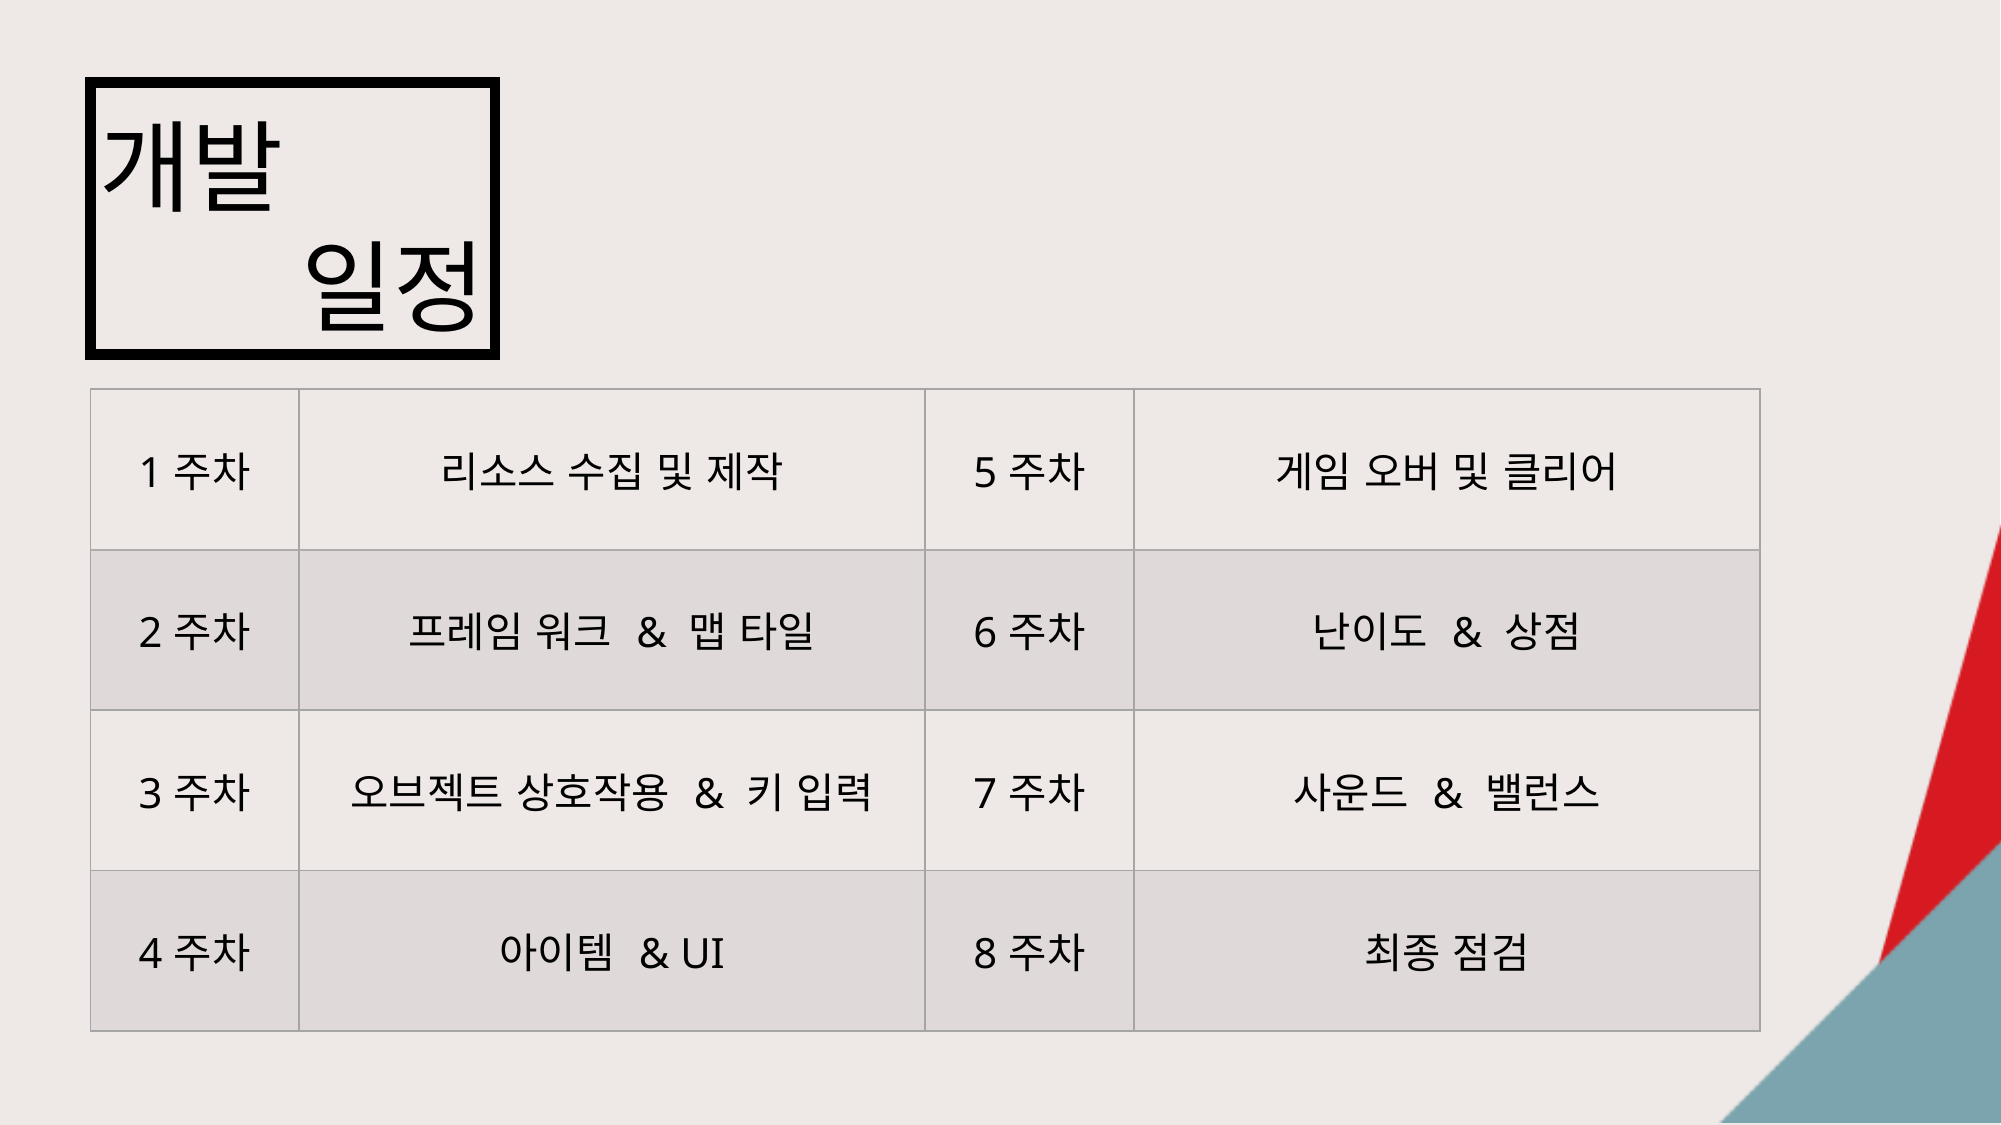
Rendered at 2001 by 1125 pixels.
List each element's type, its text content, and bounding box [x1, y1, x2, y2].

text_box [89, 82, 496, 355]
table_header 리소스 수집 및 제작 [300, 390, 924, 549]
table_cell 사운드 & 밸런스 [1135, 711, 1698, 870]
text_box 개발 일정 [496, 97, 501, 352]
text_box 개발 일정 [84, 97, 89, 352]
table_cell 난이도 & 상점 [1135, 551, 1698, 709]
table_cell 2주차 [91, 551, 298, 709]
table_cell 아이템 & UI [300, 871, 924, 1030]
table_header 게임 오버 및 클리어 [1135, 390, 1698, 549]
table_cell 7주차 [926, 711, 1133, 870]
table_cell 프레임 워크 & 맵 타일 [300, 551, 924, 709]
table_cell 4주차 [91, 871, 298, 1030]
picture [1698, 96, 2001, 1124]
table_header 1주차 [91, 390, 298, 549]
table_cell 최종 점검 [1135, 871, 1698, 1030]
table_cell 8주차 [926, 871, 1133, 1030]
table_cell 6주차 [926, 551, 1133, 709]
table_header 5주차 [926, 390, 1133, 549]
table_cell 오브젝트 상호작용 & 키 입력 [300, 711, 924, 870]
table_cell 3주차 [91, 711, 298, 870]
